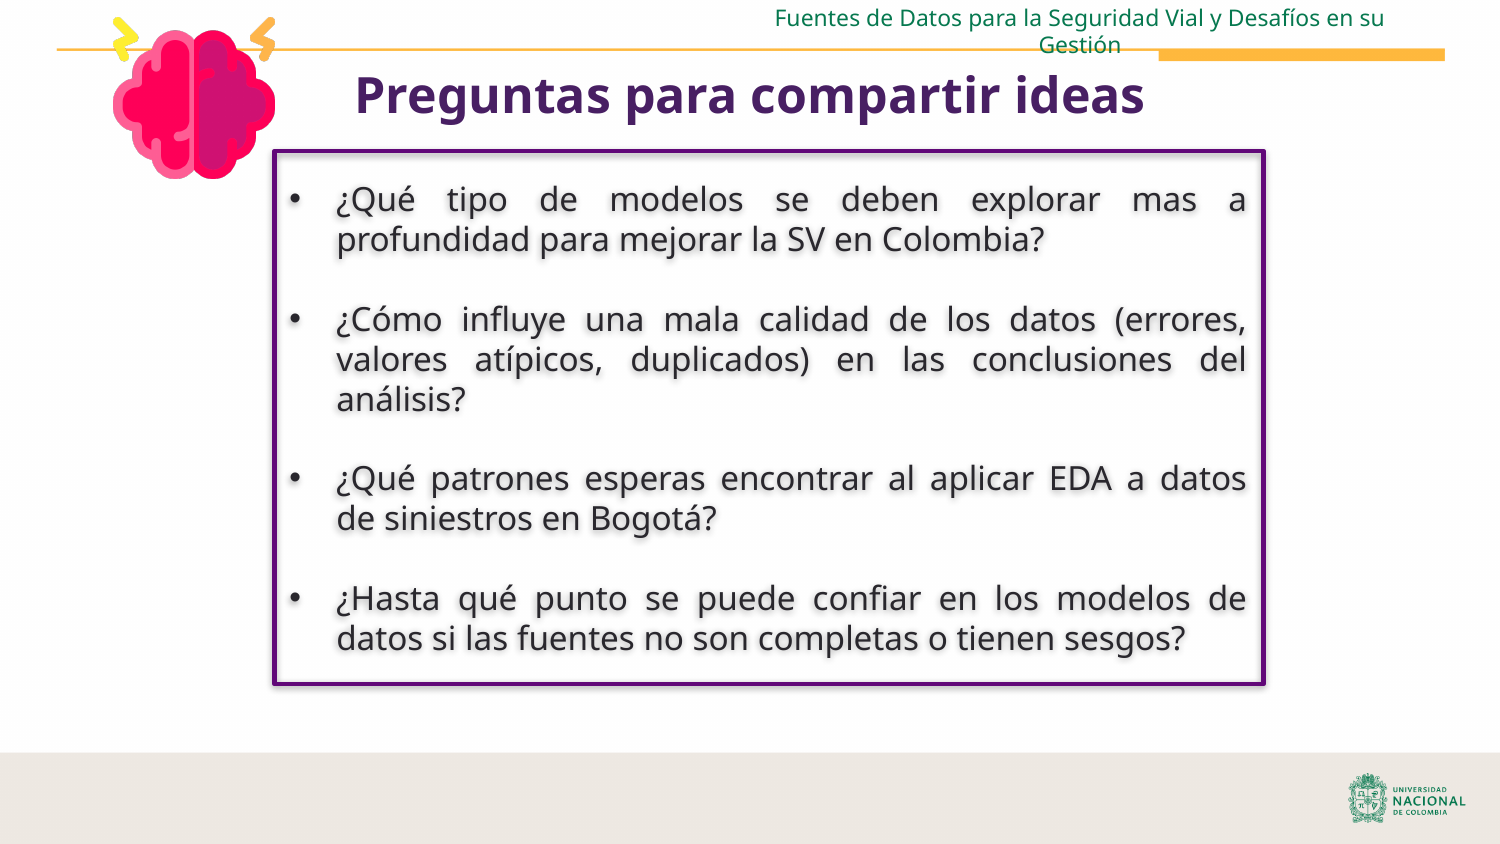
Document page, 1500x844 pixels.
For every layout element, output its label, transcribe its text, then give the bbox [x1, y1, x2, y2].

title Preguntas para compartir ideas [279, 37, 1285, 151]
picture [0, 0, 1500, 844]
text_box Fuentes de Datos para la Seguridad Vial y Desafíos en su Gestión [718, 6, 1442, 55]
text_box ¿Qué tipo de modelos se deben explorar mas a profundidad para mejorar la SV en Colombia? ¿Cómo influye una mala calidad de los datos (errores, valores atípicos, duplicados) en las conclusiones del análisis? ¿Qué patrones esperas encontrar al aplicar EDA a datos de siniestros en Bogotá? ¿Hasta qué punto se puede confiar en los modelos de datos si las fuentes no son completas o tienen sesgos? [274, 150, 1264, 685]
